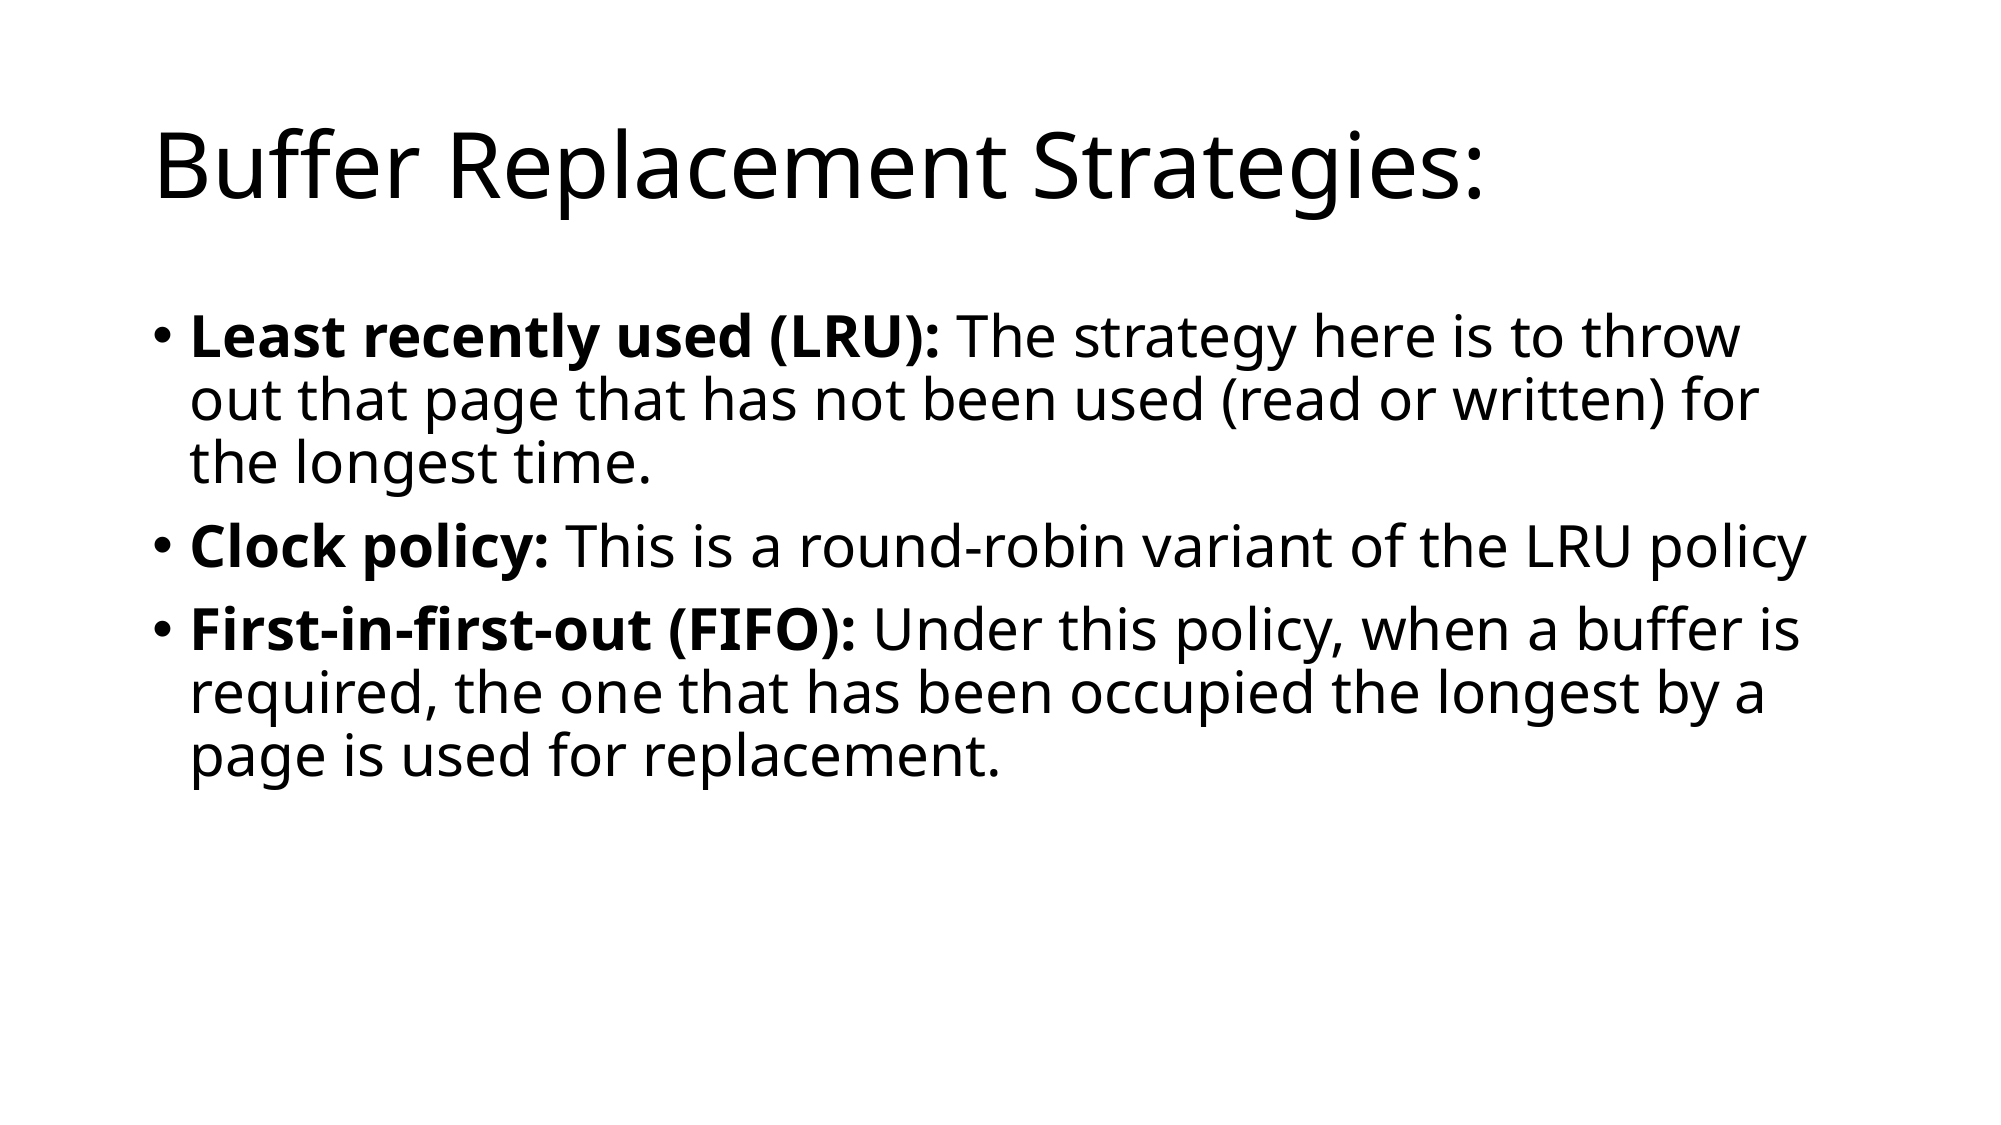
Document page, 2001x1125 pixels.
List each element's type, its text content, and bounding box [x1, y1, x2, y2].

title Buffer Replacement Strategies: [137, 59, 1863, 278]
list Least recently used (LRU): The strategy here is to throw out that page that has not been used (read or written) for the longest time. Clock policy: This is a round-robin variant of the LRU policy First-in-first-out (FIFO): Under this policy, when a buffer is required, the one that has been occupied the longest by a page is used for replacement. [137, 299, 1863, 1014]
